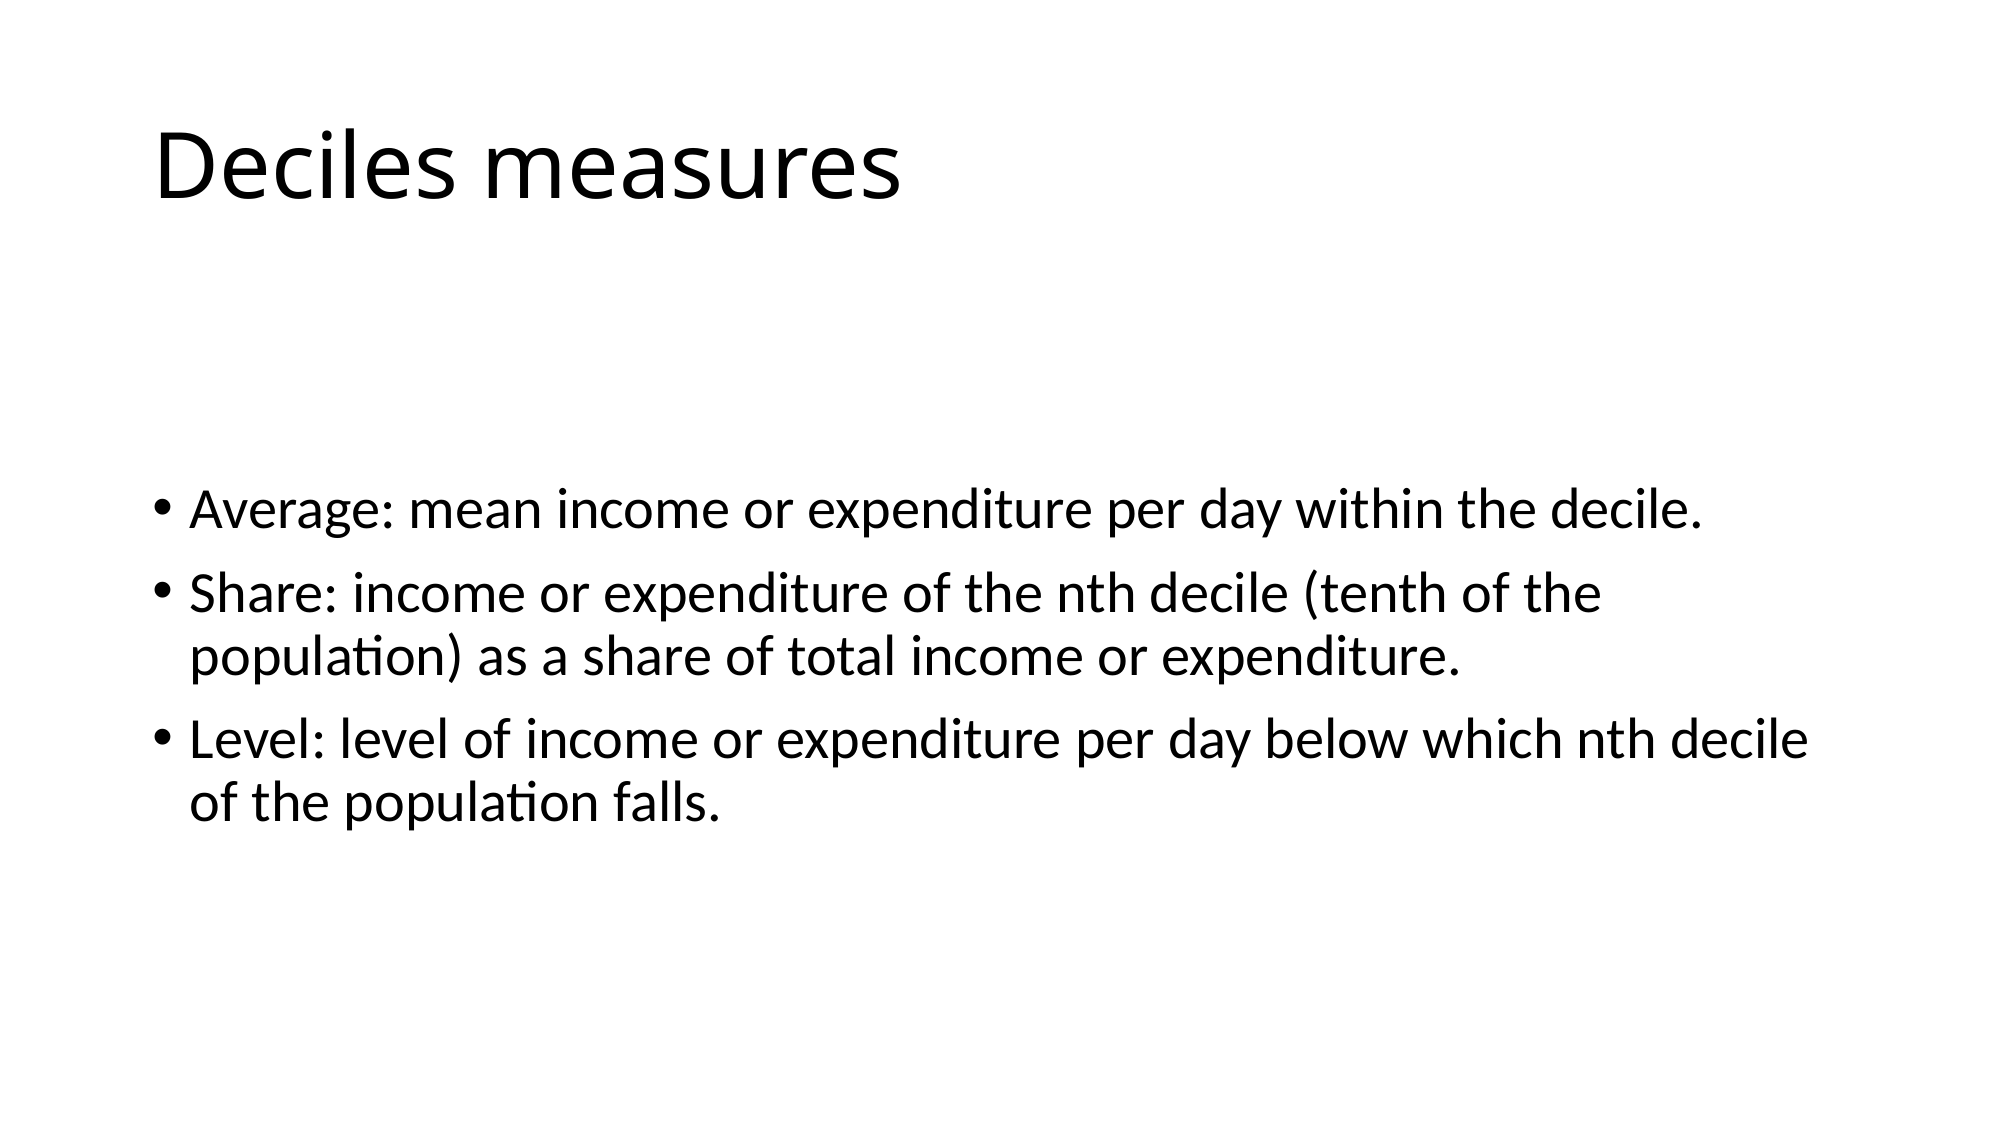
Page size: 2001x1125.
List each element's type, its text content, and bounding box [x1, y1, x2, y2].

list Average: mean income or expenditure per day within the decile. Share: income or expenditure of the nth decile (tenth of the population) as a share of total income or expenditure. Level: level of income or expenditure per day below which nth decile of the population falls. [137, 299, 1863, 1014]
title Deciles measures [137, 59, 1863, 278]
